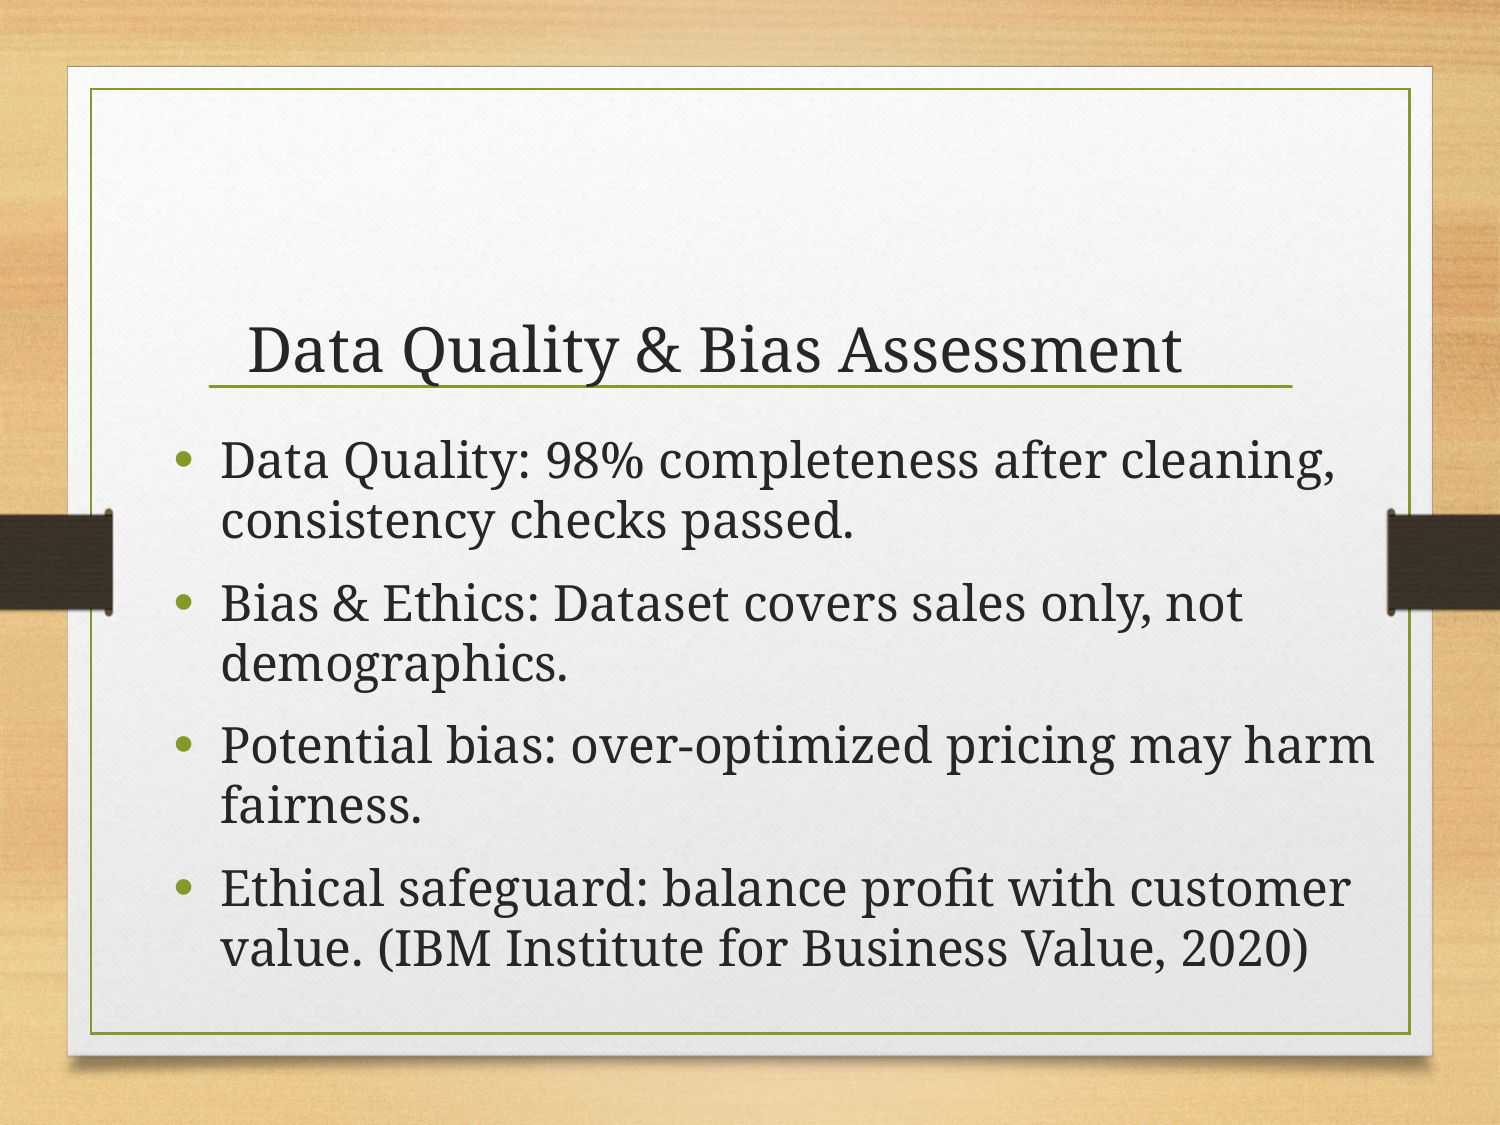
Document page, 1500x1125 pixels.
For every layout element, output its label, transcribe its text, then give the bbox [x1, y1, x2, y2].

list Data Quality: 98% completeness after cleaning, consistency checks passed. Bias & Ethics: Dataset covers sales only, not demographics. Potential bias: over-optimized pricing may harm fairness. Ethical safeguard: balance profit with customer value. (IBM Institute for Business Value, 2020) [158, 421, 1398, 987]
picture [0, 0, 1500, 1125]
title Data Quality & Bias Assessment [158, 240, 1274, 421]
